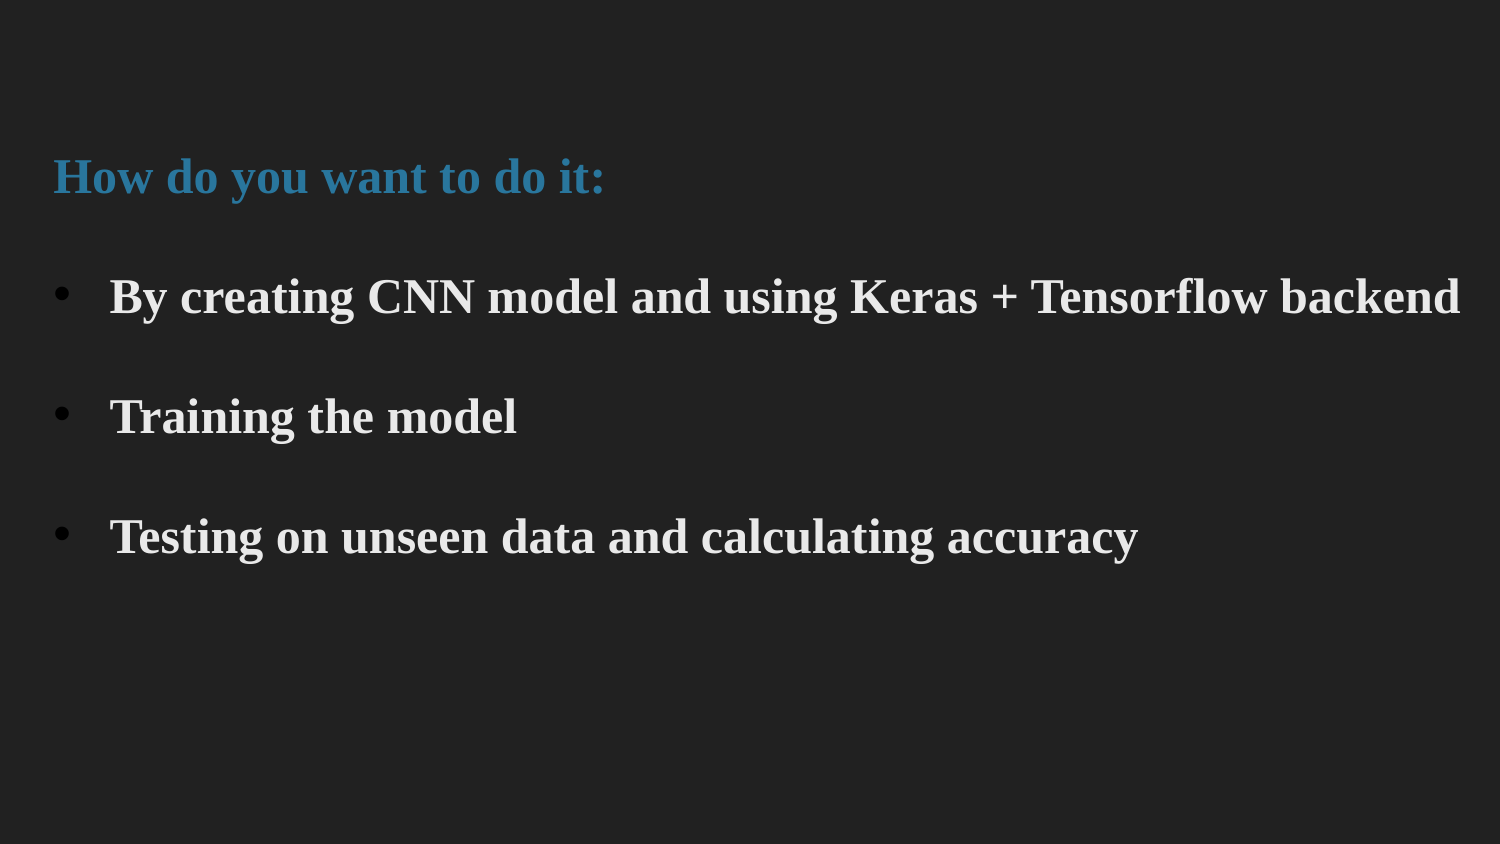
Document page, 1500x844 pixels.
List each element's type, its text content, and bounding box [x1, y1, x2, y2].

text_box How do you want to do it: By creating CNN model and using Keras + Tensorflow backend Training the model Testing on unseen data and calculating accuracy [42, 77, 1483, 679]
